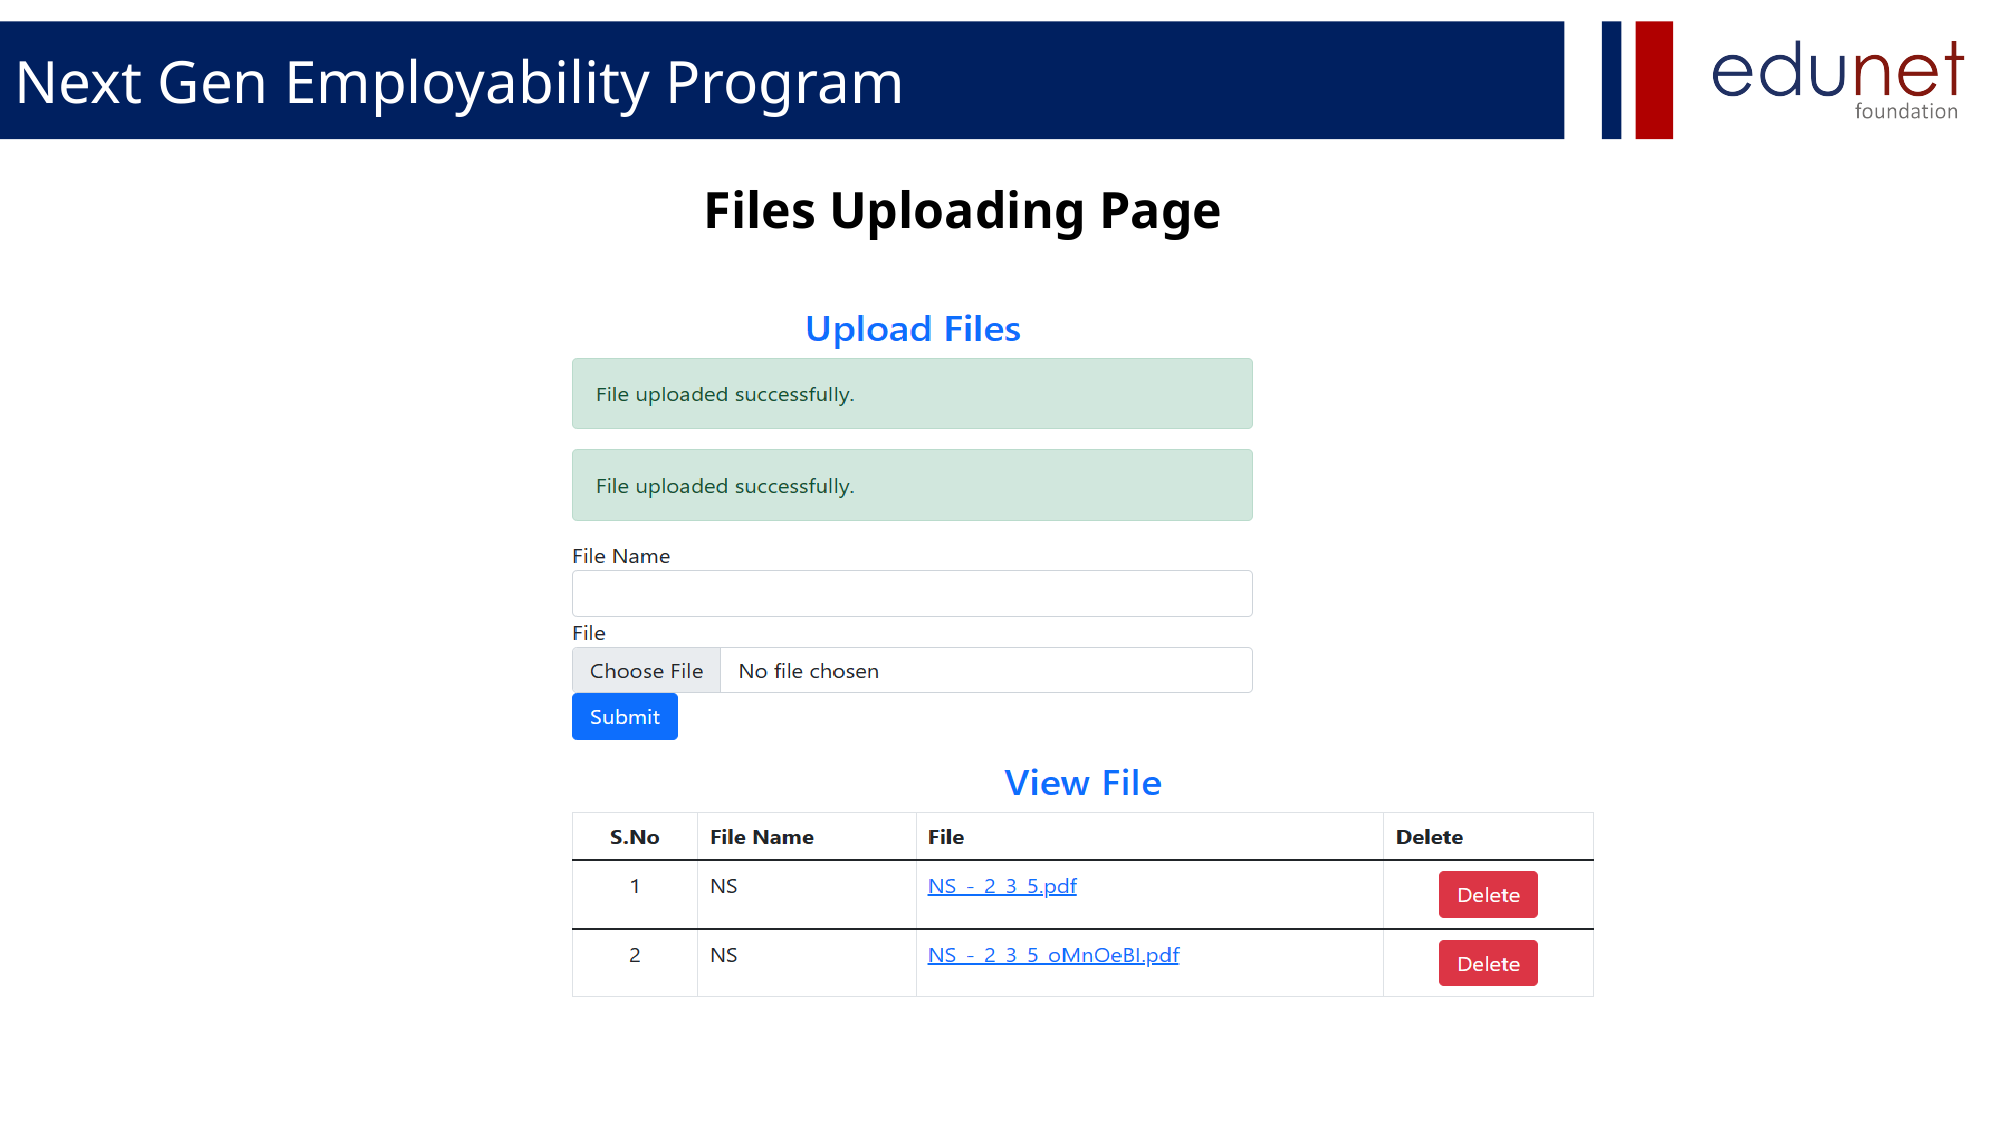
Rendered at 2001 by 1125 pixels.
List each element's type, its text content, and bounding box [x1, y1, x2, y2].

picture [1706, 36, 1967, 124]
text_box Next Gen Employability Program [0, 20, 1566, 141]
text_box [1600, 20, 1623, 141]
text_box Files Uploading Page [689, 170, 1254, 246]
picture [557, 292, 1708, 1048]
text_box [1634, 20, 1675, 141]
